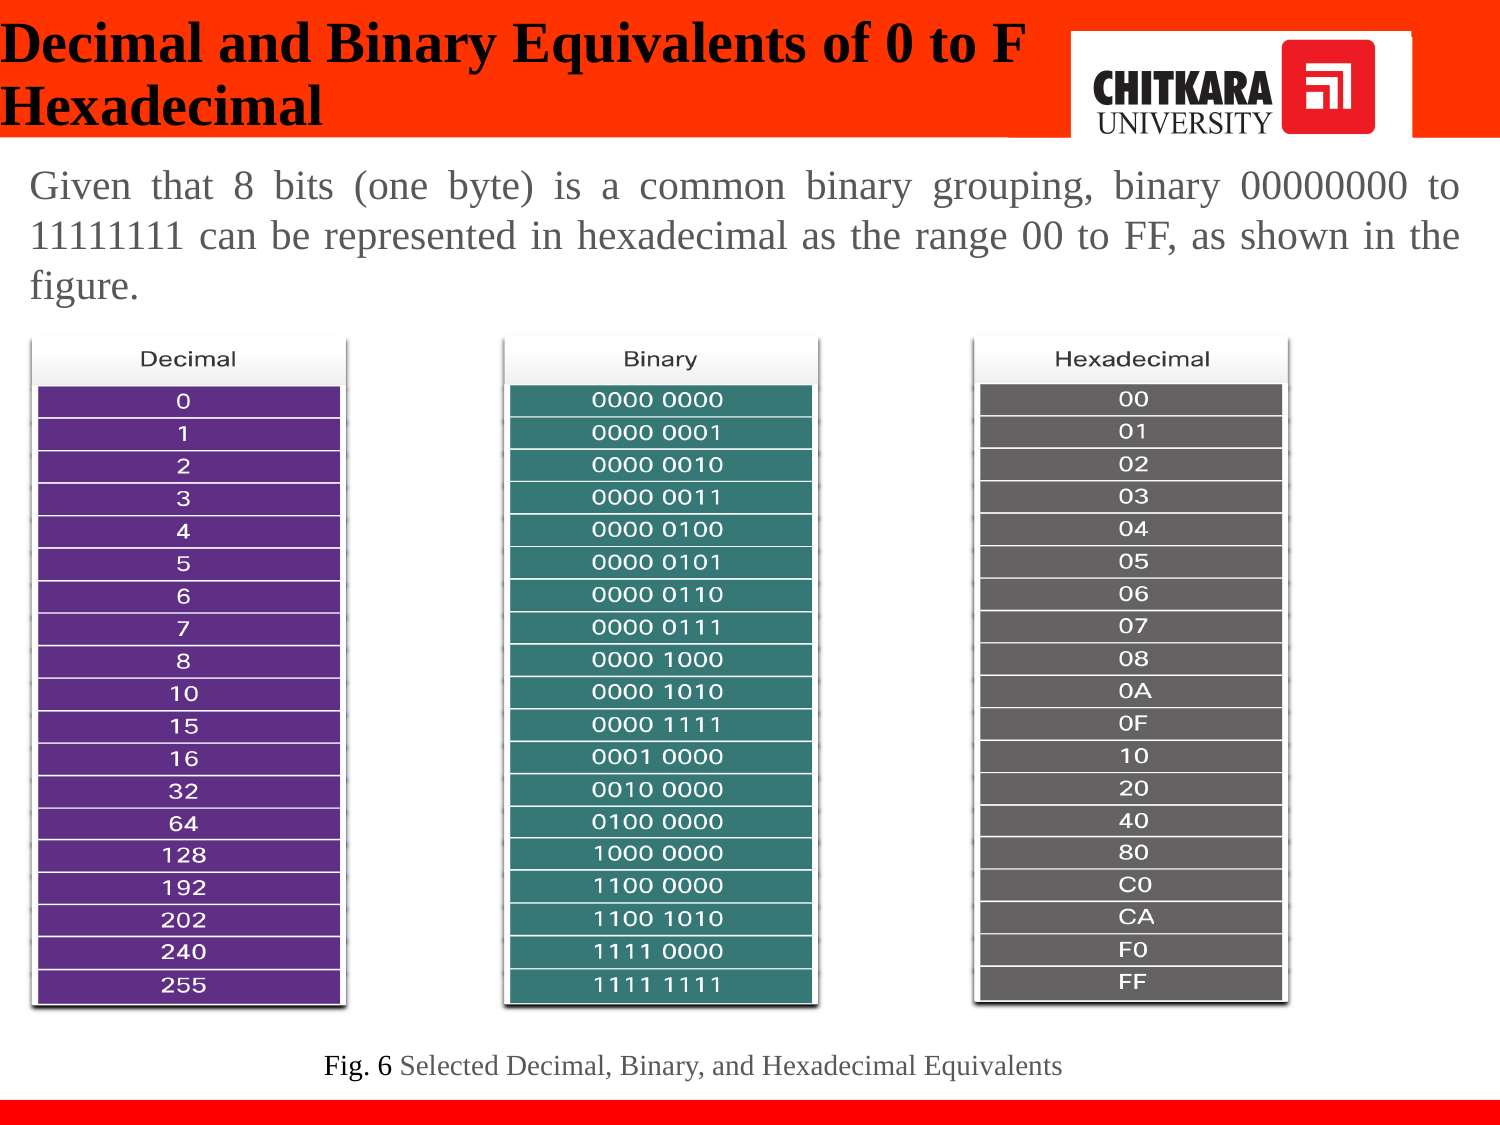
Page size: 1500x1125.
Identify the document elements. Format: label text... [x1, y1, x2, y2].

picture [1074, 37, 1390, 138]
text_box Given that 8 bits (one byte) is a common binary grouping, binary 00000000 to 11111111 can be represented in hexadecimal as the range 00 to FF, as shown in the figure. [14, 149, 1477, 315]
text_box Fig. 6 Selected Decimal, Binary, and Hexadecimal Equivalents [308, 1039, 1454, 1124]
picture [22, 316, 1299, 1019]
title Decimal and Binary Equivalents of 0 to F Hexadecimal [0, 0, 1070, 150]
